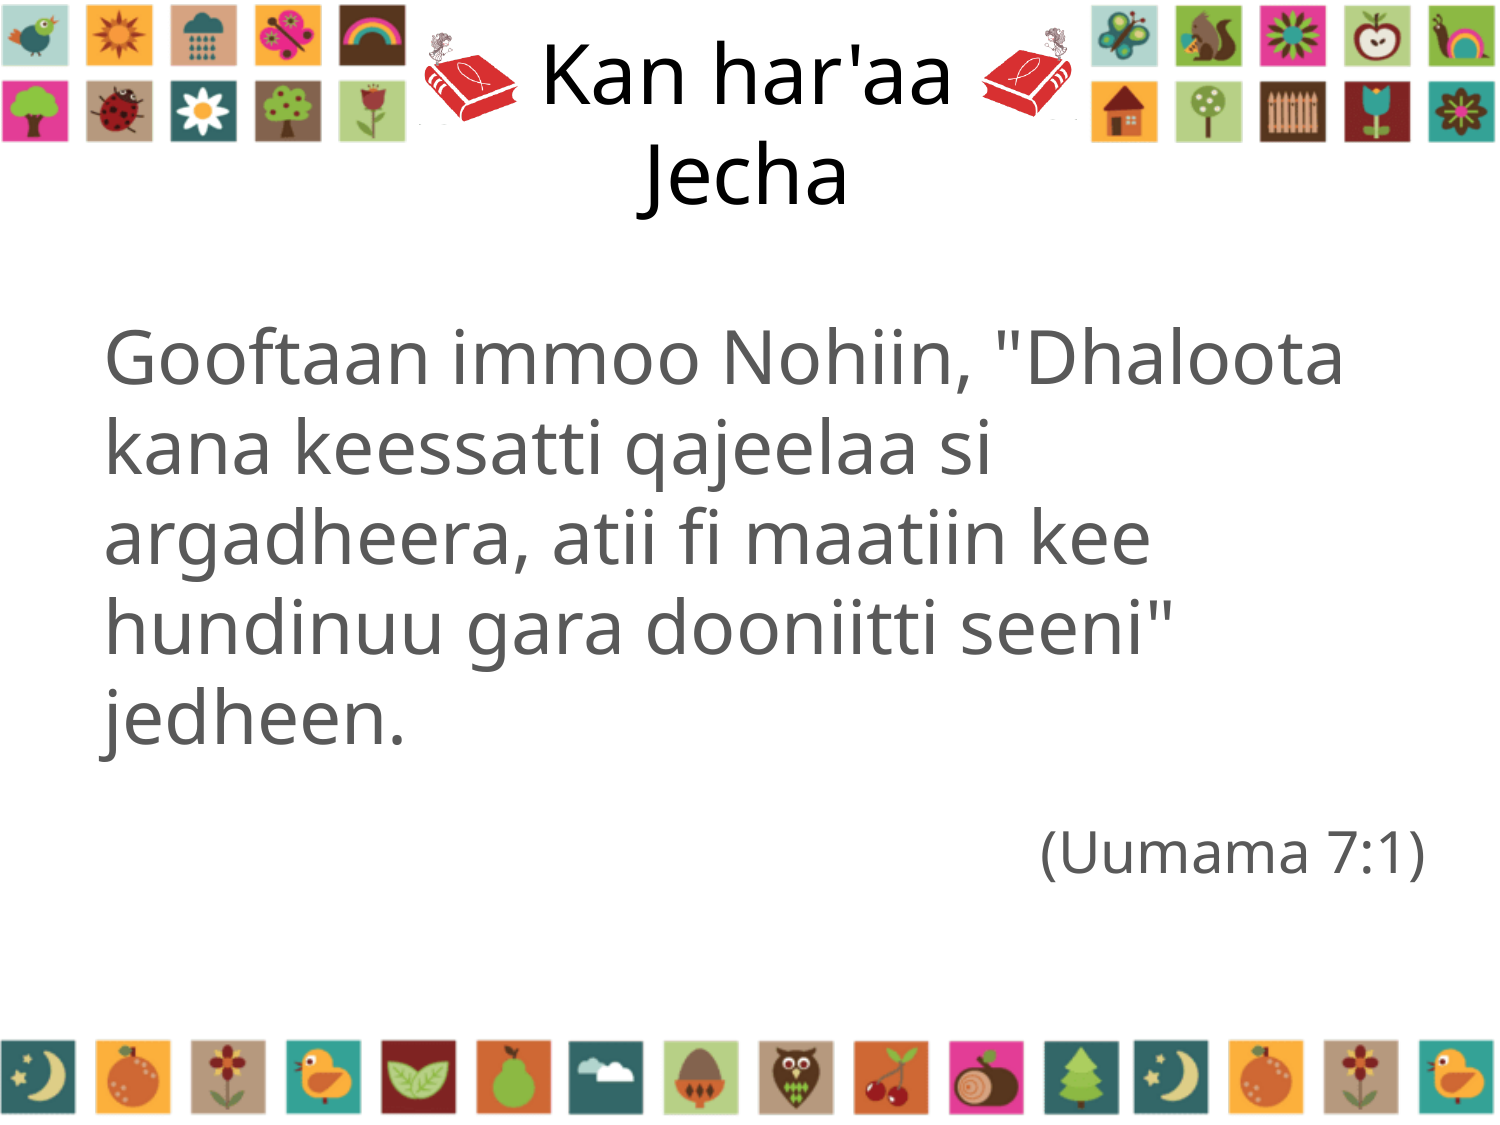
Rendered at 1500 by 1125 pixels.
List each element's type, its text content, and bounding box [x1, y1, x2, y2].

text_box Gooftaan immoo Nohiin, "Dhaloota kana keessatti qajeelaa si argadheera, atii fi maatiin kee hundinuu gara dooniitti seeni" jedheen. [88, 302, 1436, 768]
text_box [0, 1028, 1500, 1118]
picture [0, 3, 550, 150]
picture [950, 3, 1500, 150]
text_box Kan har'aa Jecha [414, 13, 1080, 229]
text_box (Uumama 7:1) [808, 807, 1441, 893]
